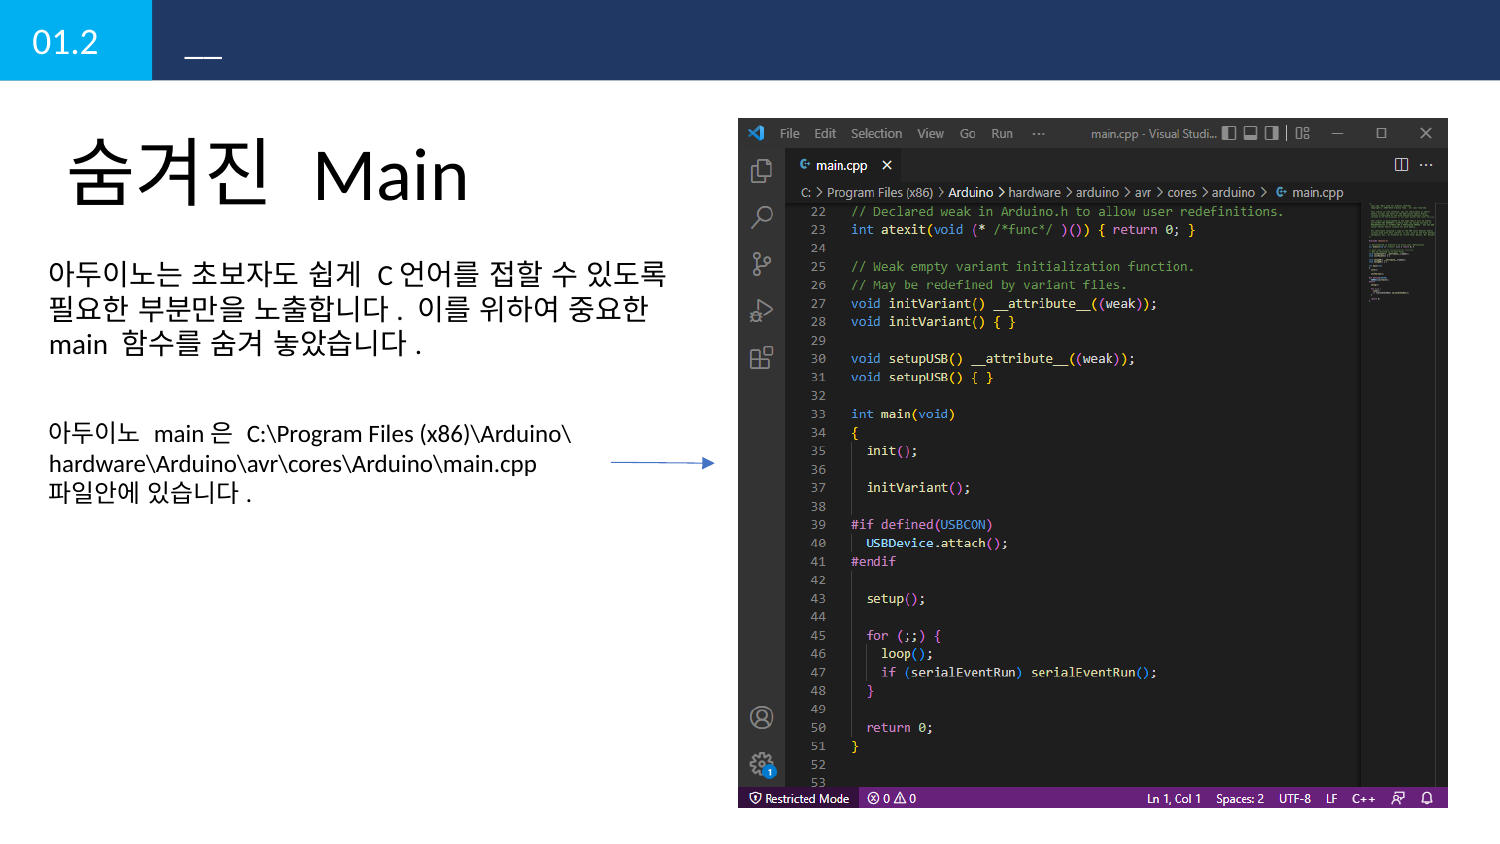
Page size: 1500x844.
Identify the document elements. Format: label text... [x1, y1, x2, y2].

text_box __ [169, 9, 945, 70]
text_box [153, 0, 1500, 81]
text_box 아두이노 main은 C:\Program Files (x86)\Arduino\hardware\Arduino\avr\cores\Arduino\main.cpp 파일안에 있습니다. [34, 410, 611, 515]
text_box 01.2 [17, 9, 115, 70]
text_box [0, 0, 153, 81]
text_box 숨겨진 Main [52, 118, 661, 223]
text_box 아두이노는 초보자도 쉽게 C언어를 접할 수 있도록 필요한 부분만을 노출합니다. 이를 위하여 중요한 main 함수를 숨겨 놓았습니다. [34, 248, 694, 369]
picture [738, 118, 1448, 808]
